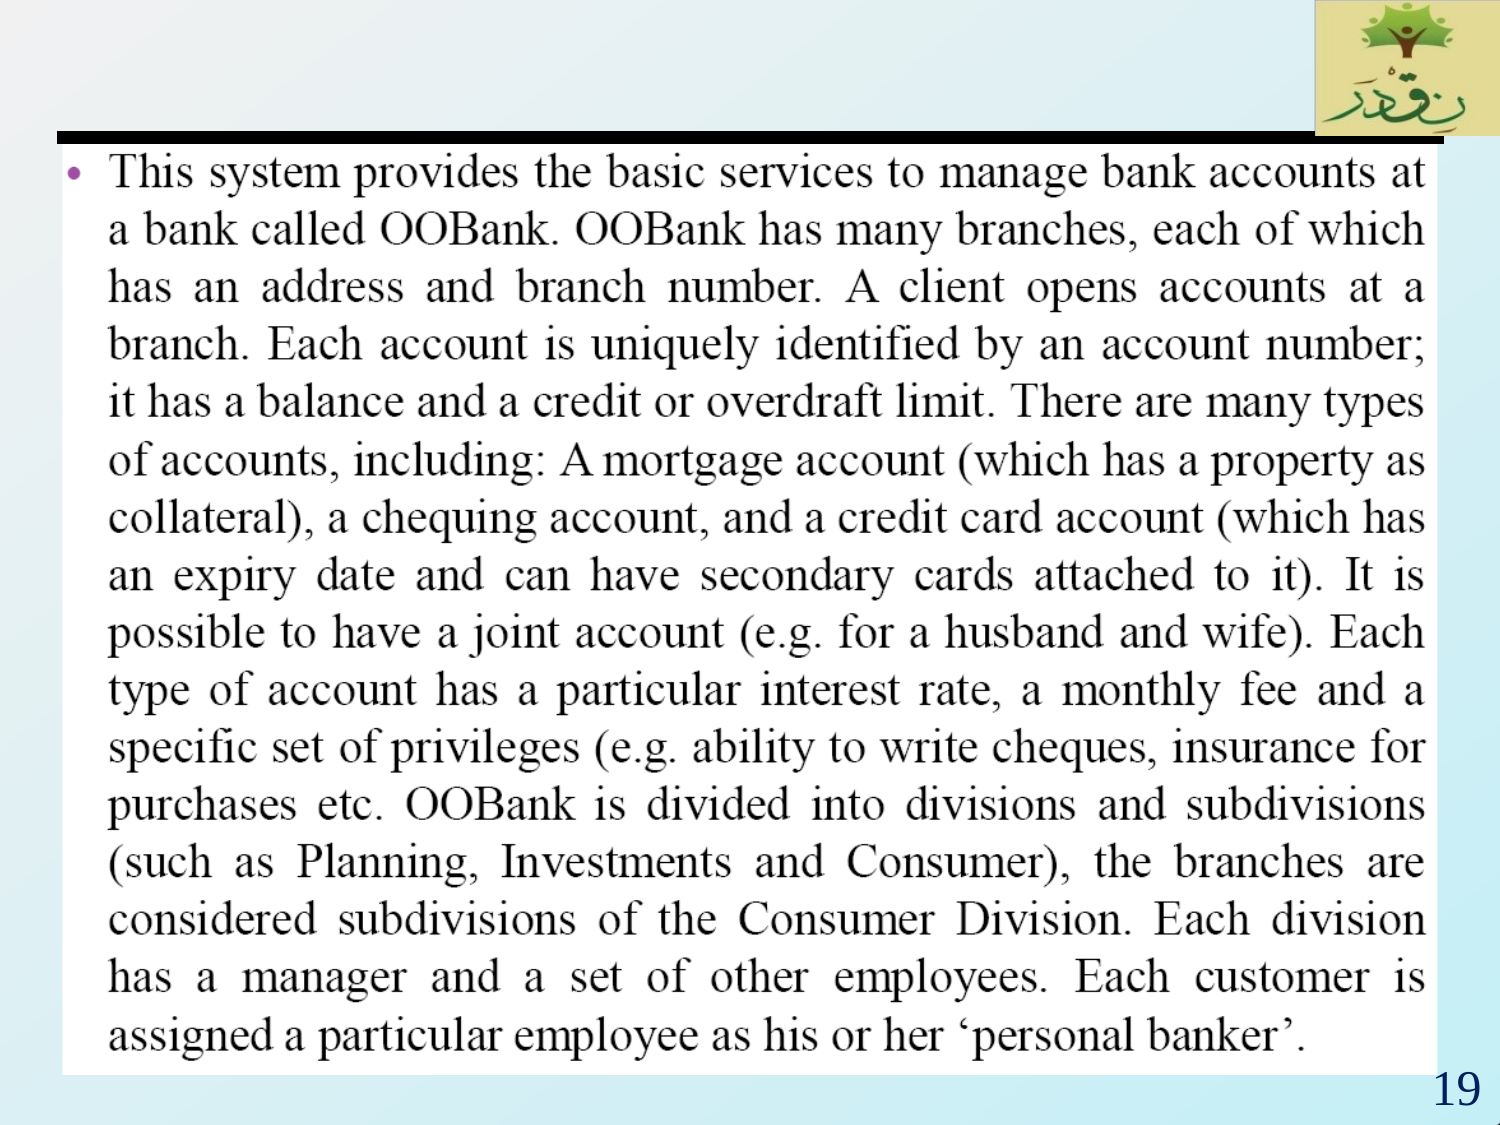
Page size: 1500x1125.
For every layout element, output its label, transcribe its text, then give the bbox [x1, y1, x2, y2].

picture [0, 0, 1427, 1125]
picture [1438, 136, 1500, 1125]
text_box [1314, 0, 1500, 136]
text_box [62, 144, 1438, 1075]
slide_number 19 [1427, 1063, 1486, 1125]
